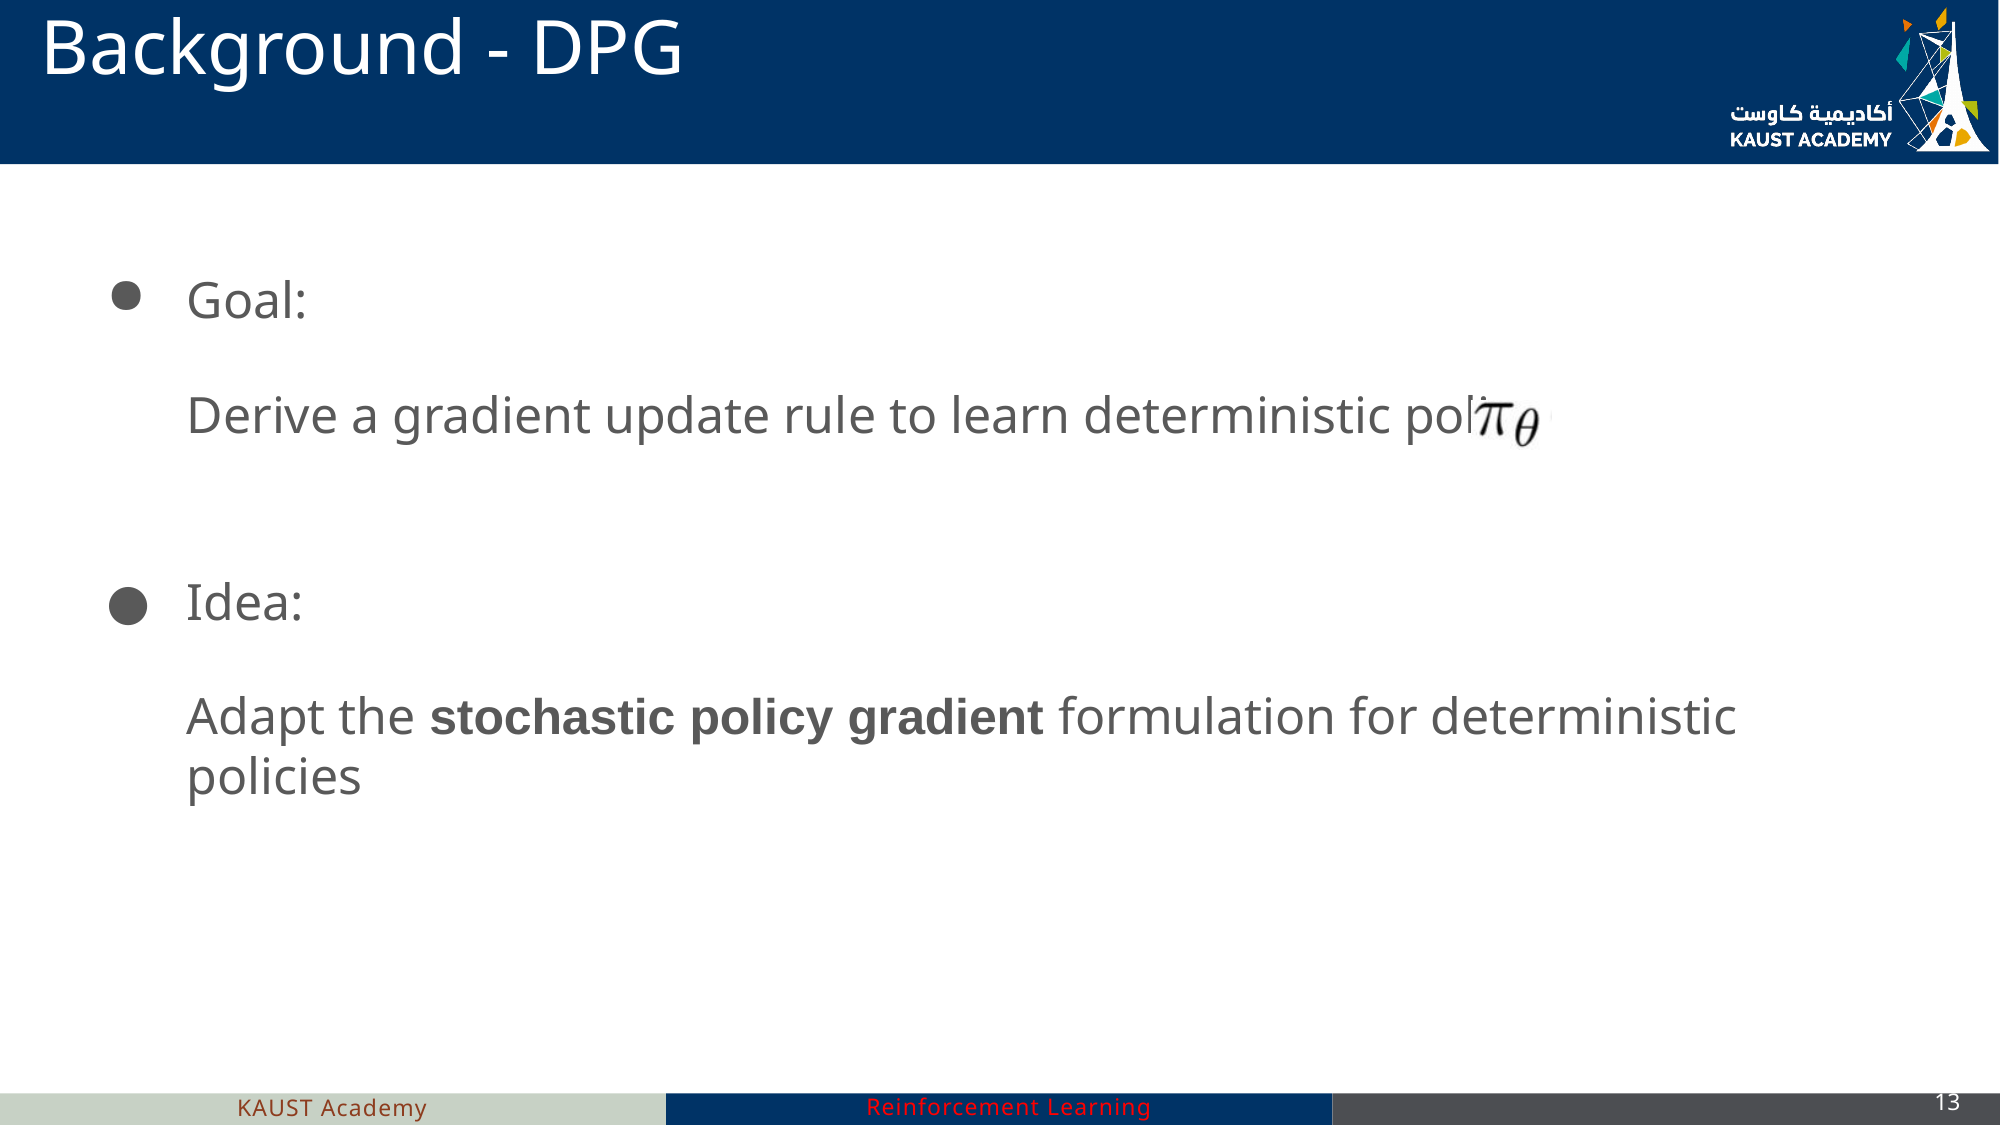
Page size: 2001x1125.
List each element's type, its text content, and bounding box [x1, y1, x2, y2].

picture [1471, 400, 1553, 450]
text_box Goal: Derive a gradient update rule to learn deterministic policy Idea: Adapt the stochastic policy gradient formulation for deterministic policies [103, 266, 1842, 805]
title Background - DPG [25, 2, 1737, 112]
picture [1721, 0, 2000, 159]
